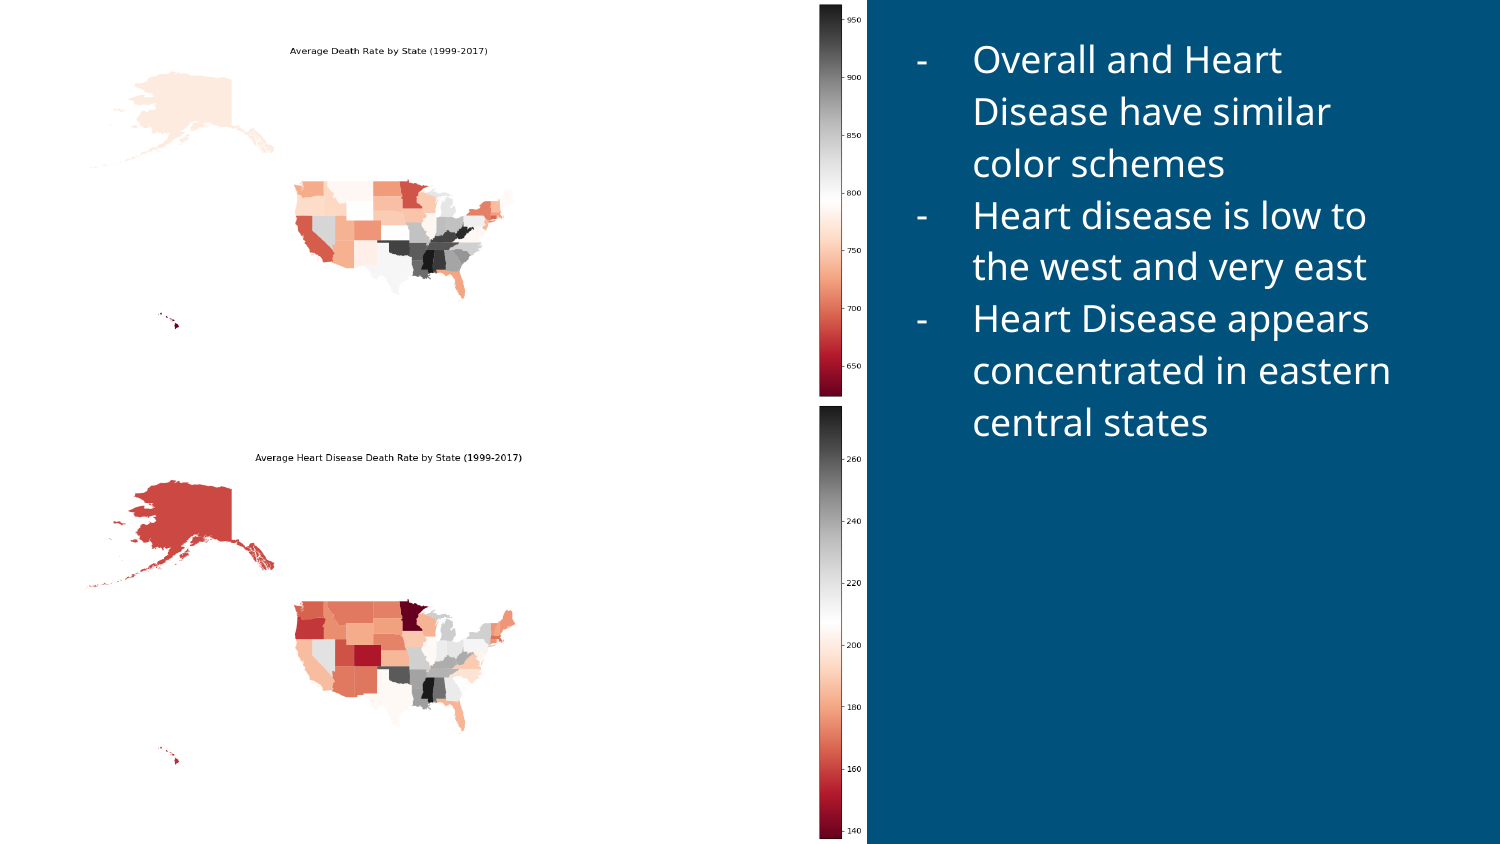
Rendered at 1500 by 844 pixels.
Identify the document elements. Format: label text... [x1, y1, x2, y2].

list Overall and Heart Disease have similar color schemes Heart disease is low to the west and very east Heart Disease appears concentrated in eastern central states [882, 14, 1437, 750]
picture [0, 0, 866, 844]
